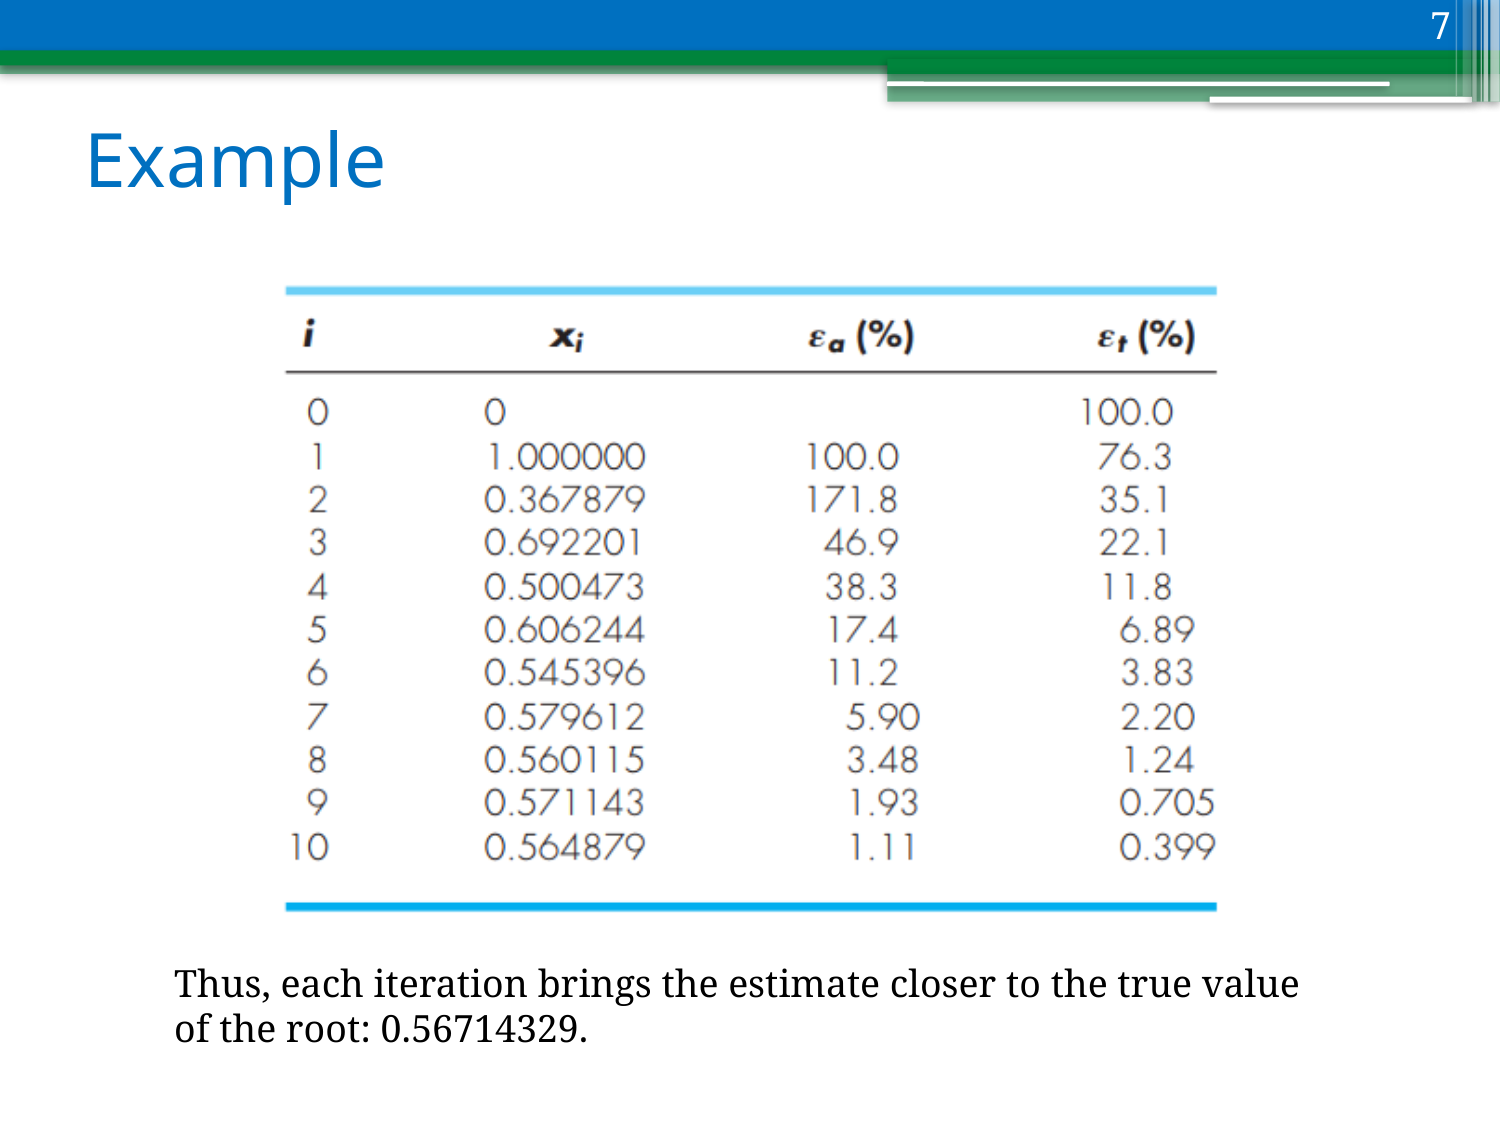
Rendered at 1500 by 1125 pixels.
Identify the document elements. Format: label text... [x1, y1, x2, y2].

title Example [70, 70, 1421, 246]
slide_number 7 [1341, 0, 1466, 61]
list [241, 256, 1247, 942]
text_box Thus, each iteration brings the estimate closer to the true value of the root: 0.56714329. [159, 952, 1341, 1058]
